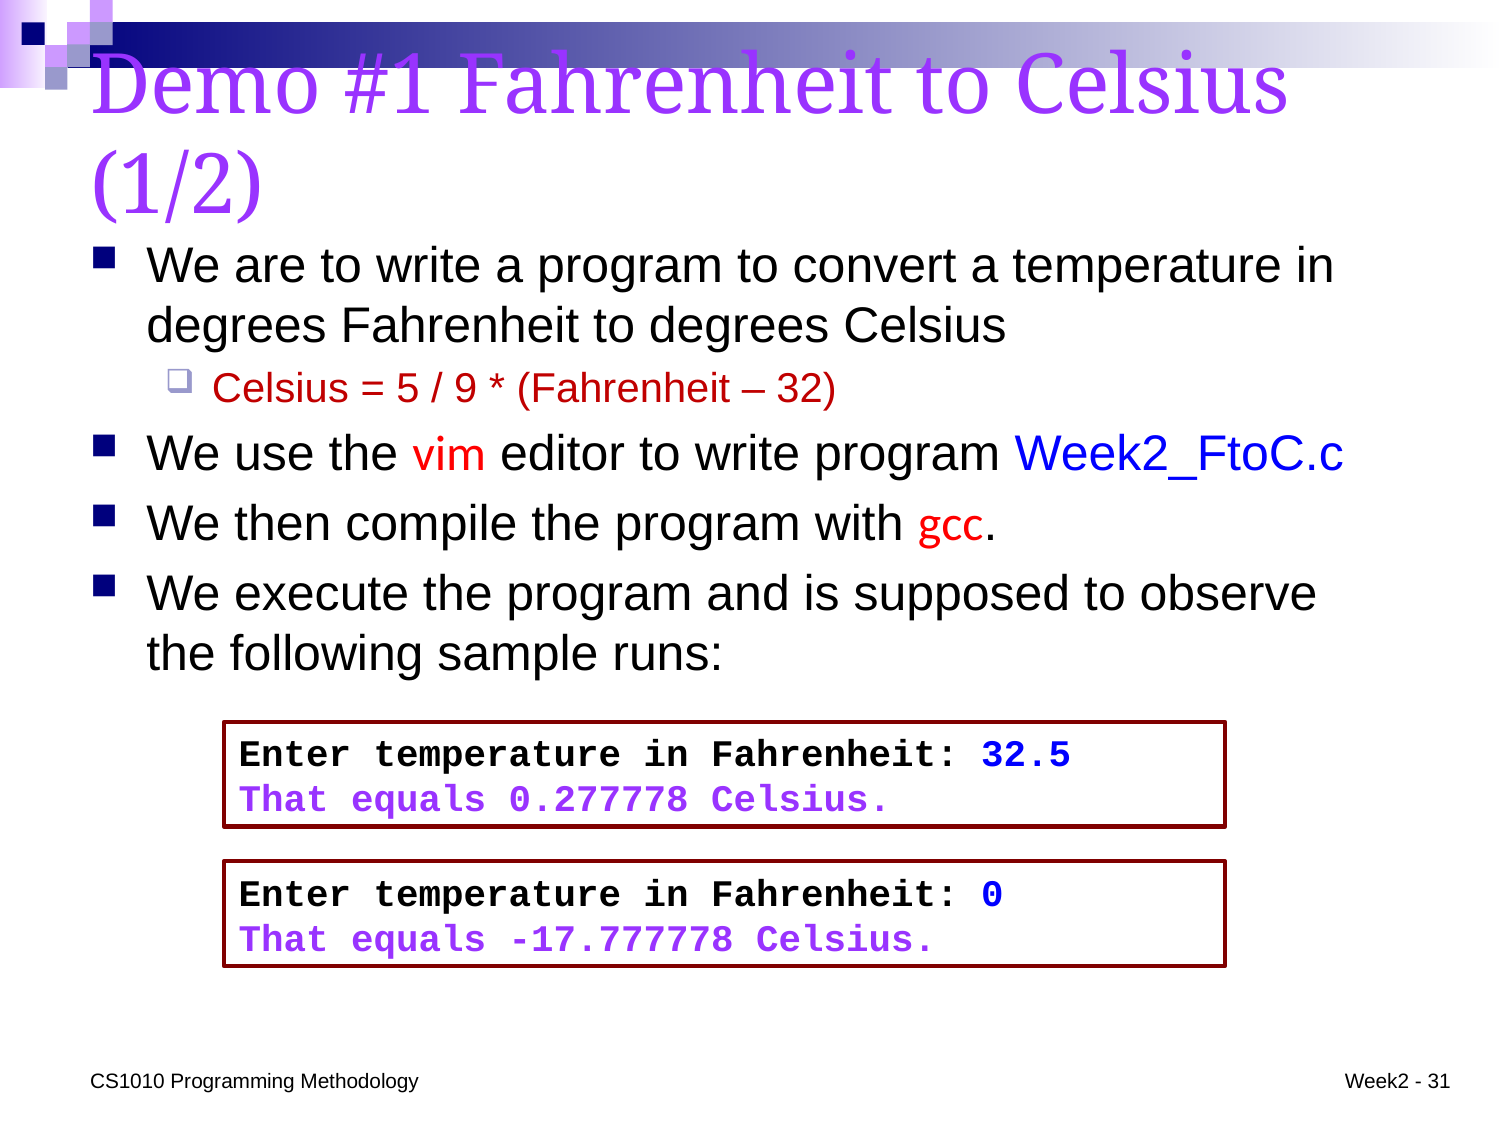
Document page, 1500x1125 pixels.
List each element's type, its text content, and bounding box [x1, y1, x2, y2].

title Demo #1 Fahrenheit to Celsius (1/2) [74, 63, 1426, 197]
text_box We are to write a program to convert a temperature in degrees Fahrenheit to degrees Celsius Celsius = 5 / 9 * (Fahrenheit – 32) We use the vim editor to write program Week2_FtoC.c We then compile the program with gcc. We execute the program and is supposed to observe the following sample runs: [74, 224, 1425, 689]
text_box Enter temperature in Fahrenheit: 0 That equals -17.777778 Celsius. [222, 859, 1227, 968]
text_box Enter temperature in Fahrenheit: 32.5 That equals 0.277778 Celsius. [222, 720, 1227, 829]
footer CS1010 Programming Methodology [74, 689, 439, 1101]
text_box Week2 - 31 [1258, 1060, 1466, 1100]
